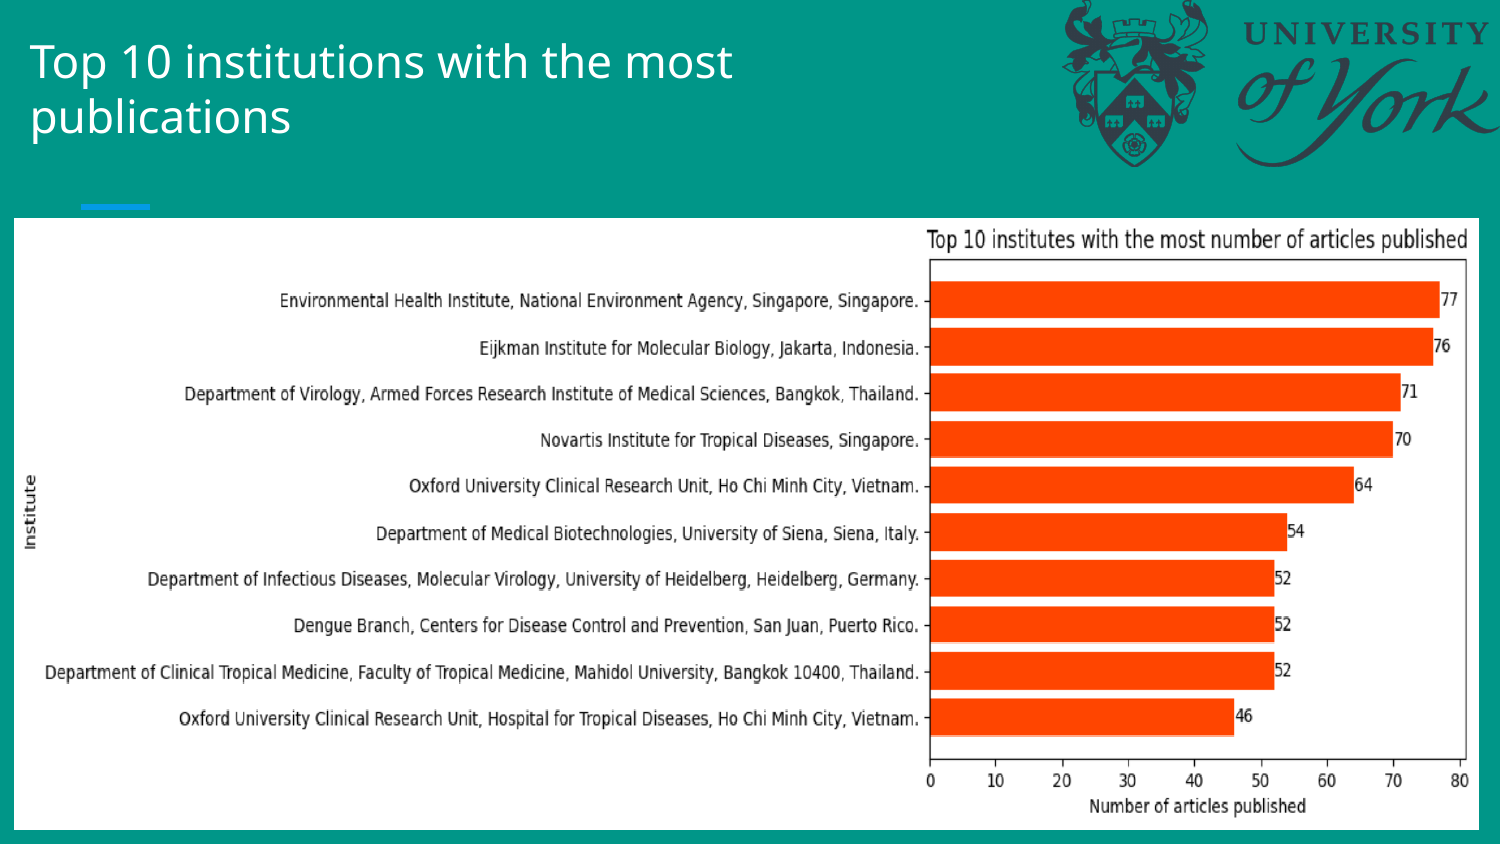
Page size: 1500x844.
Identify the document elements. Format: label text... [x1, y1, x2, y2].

picture [1062, 0, 1500, 167]
picture [14, 218, 1479, 830]
title Top 10 institutions with the most publications [14, 36, 966, 158]
